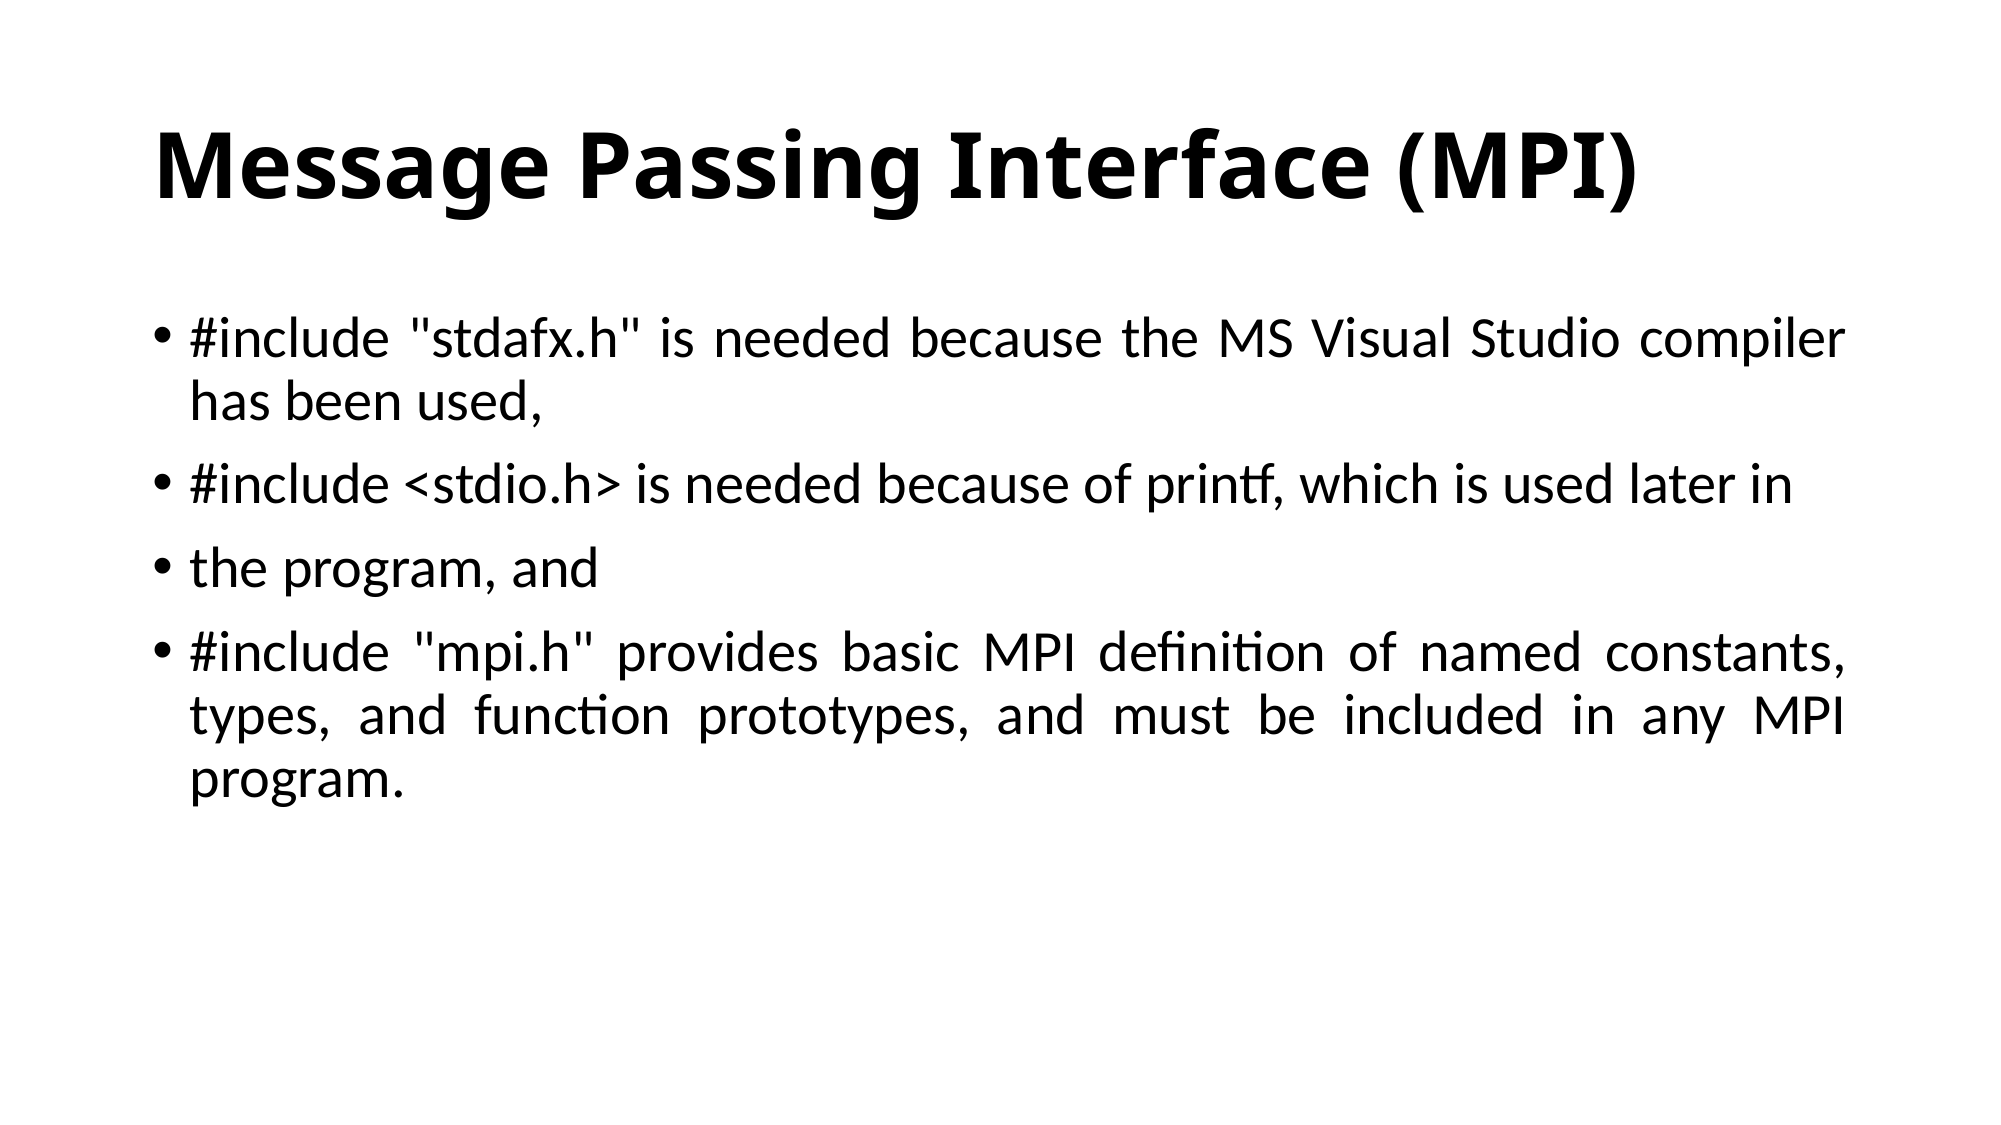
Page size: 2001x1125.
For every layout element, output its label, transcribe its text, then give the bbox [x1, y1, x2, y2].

list #include "stdafx.h" is needed because the MS Visual Studio compiler has been used, #include <stdio.h> is needed because of printf, which is used later in the program, and #include "mpi.h" provides basic MPI definition of named constants, types, and function prototypes, and must be included in any MPI program. [137, 299, 1863, 1014]
title Message Passing Interface (MPI) [137, 59, 1863, 278]
